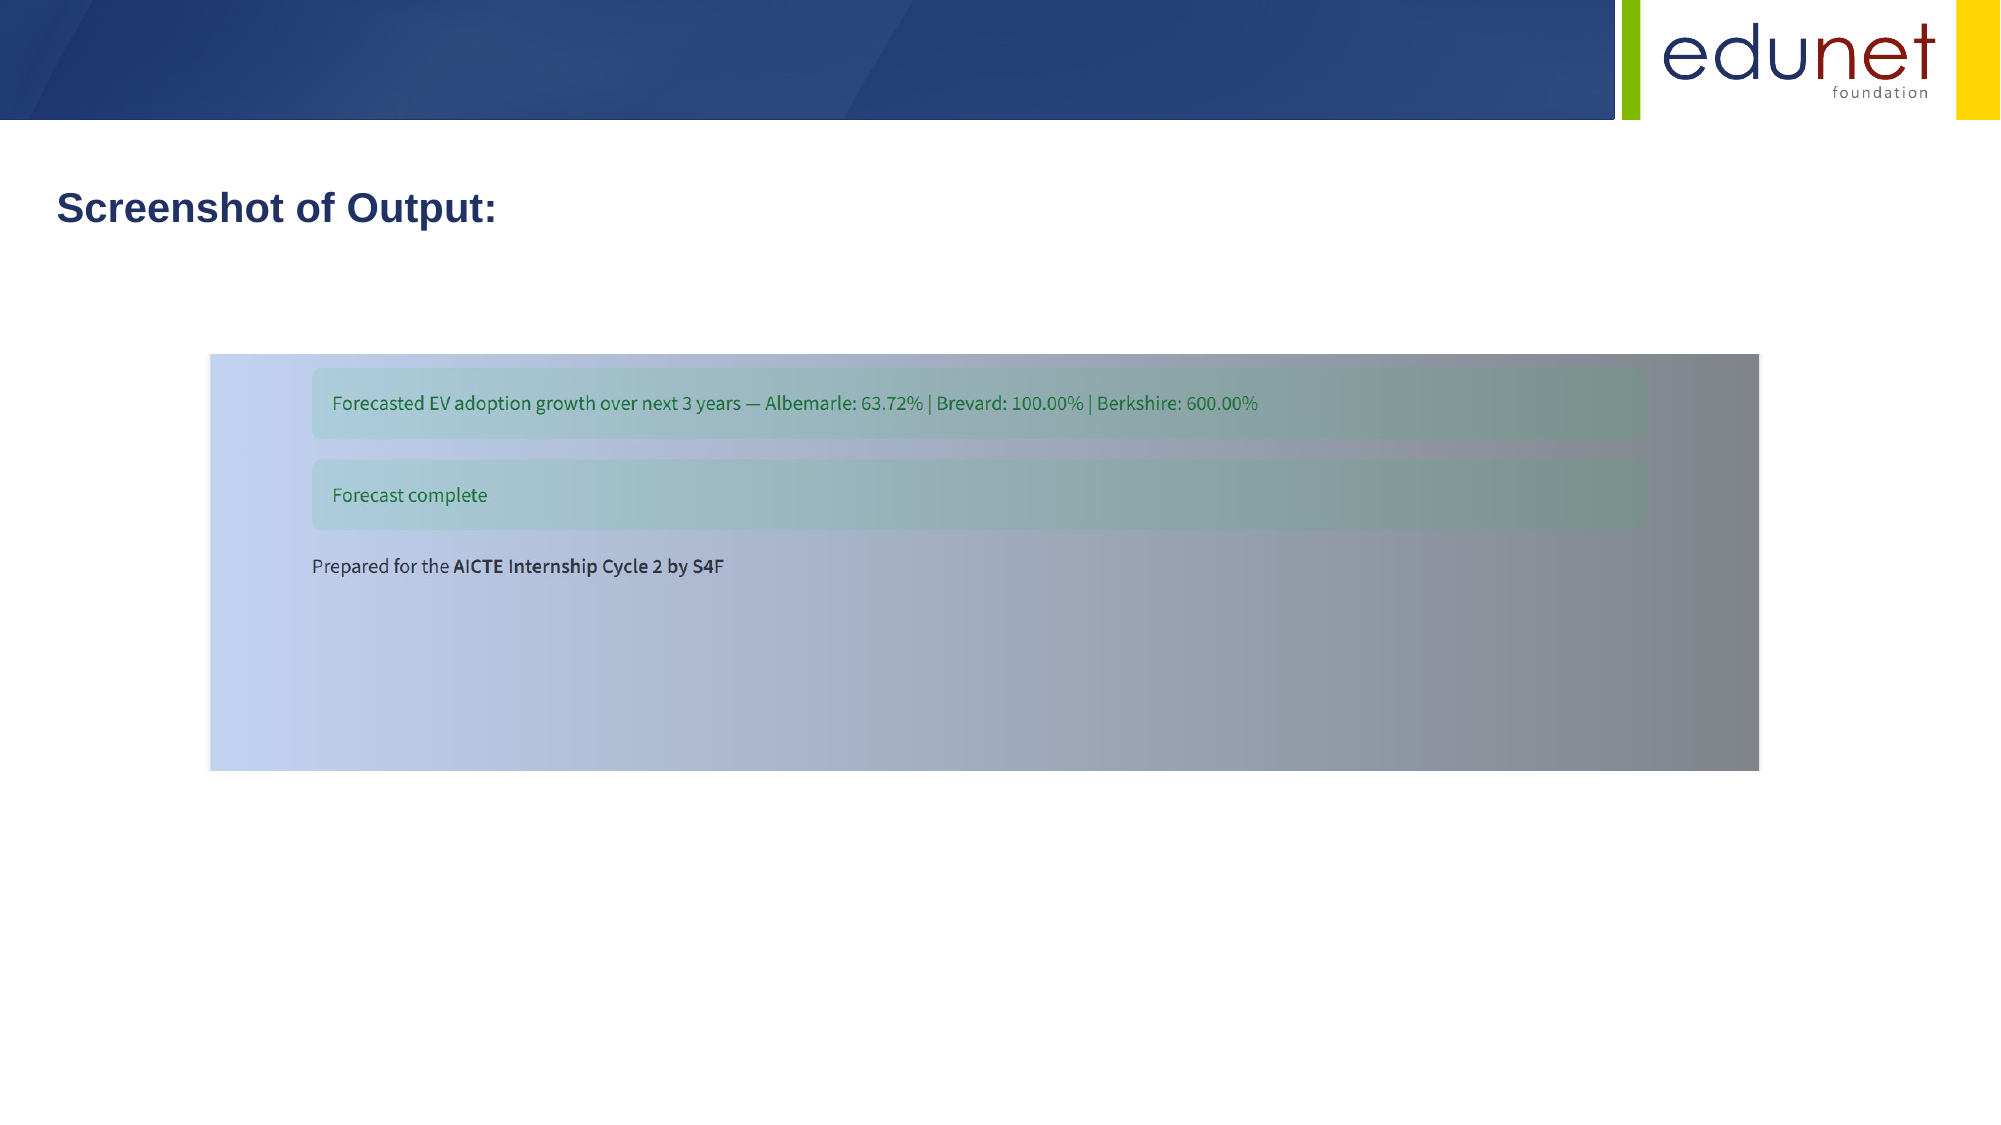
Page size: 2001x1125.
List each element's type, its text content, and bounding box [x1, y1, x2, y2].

picture [206, 354, 1763, 771]
text_box Screenshot of Output: [41, 172, 1043, 238]
picture [1652, 12, 1948, 108]
